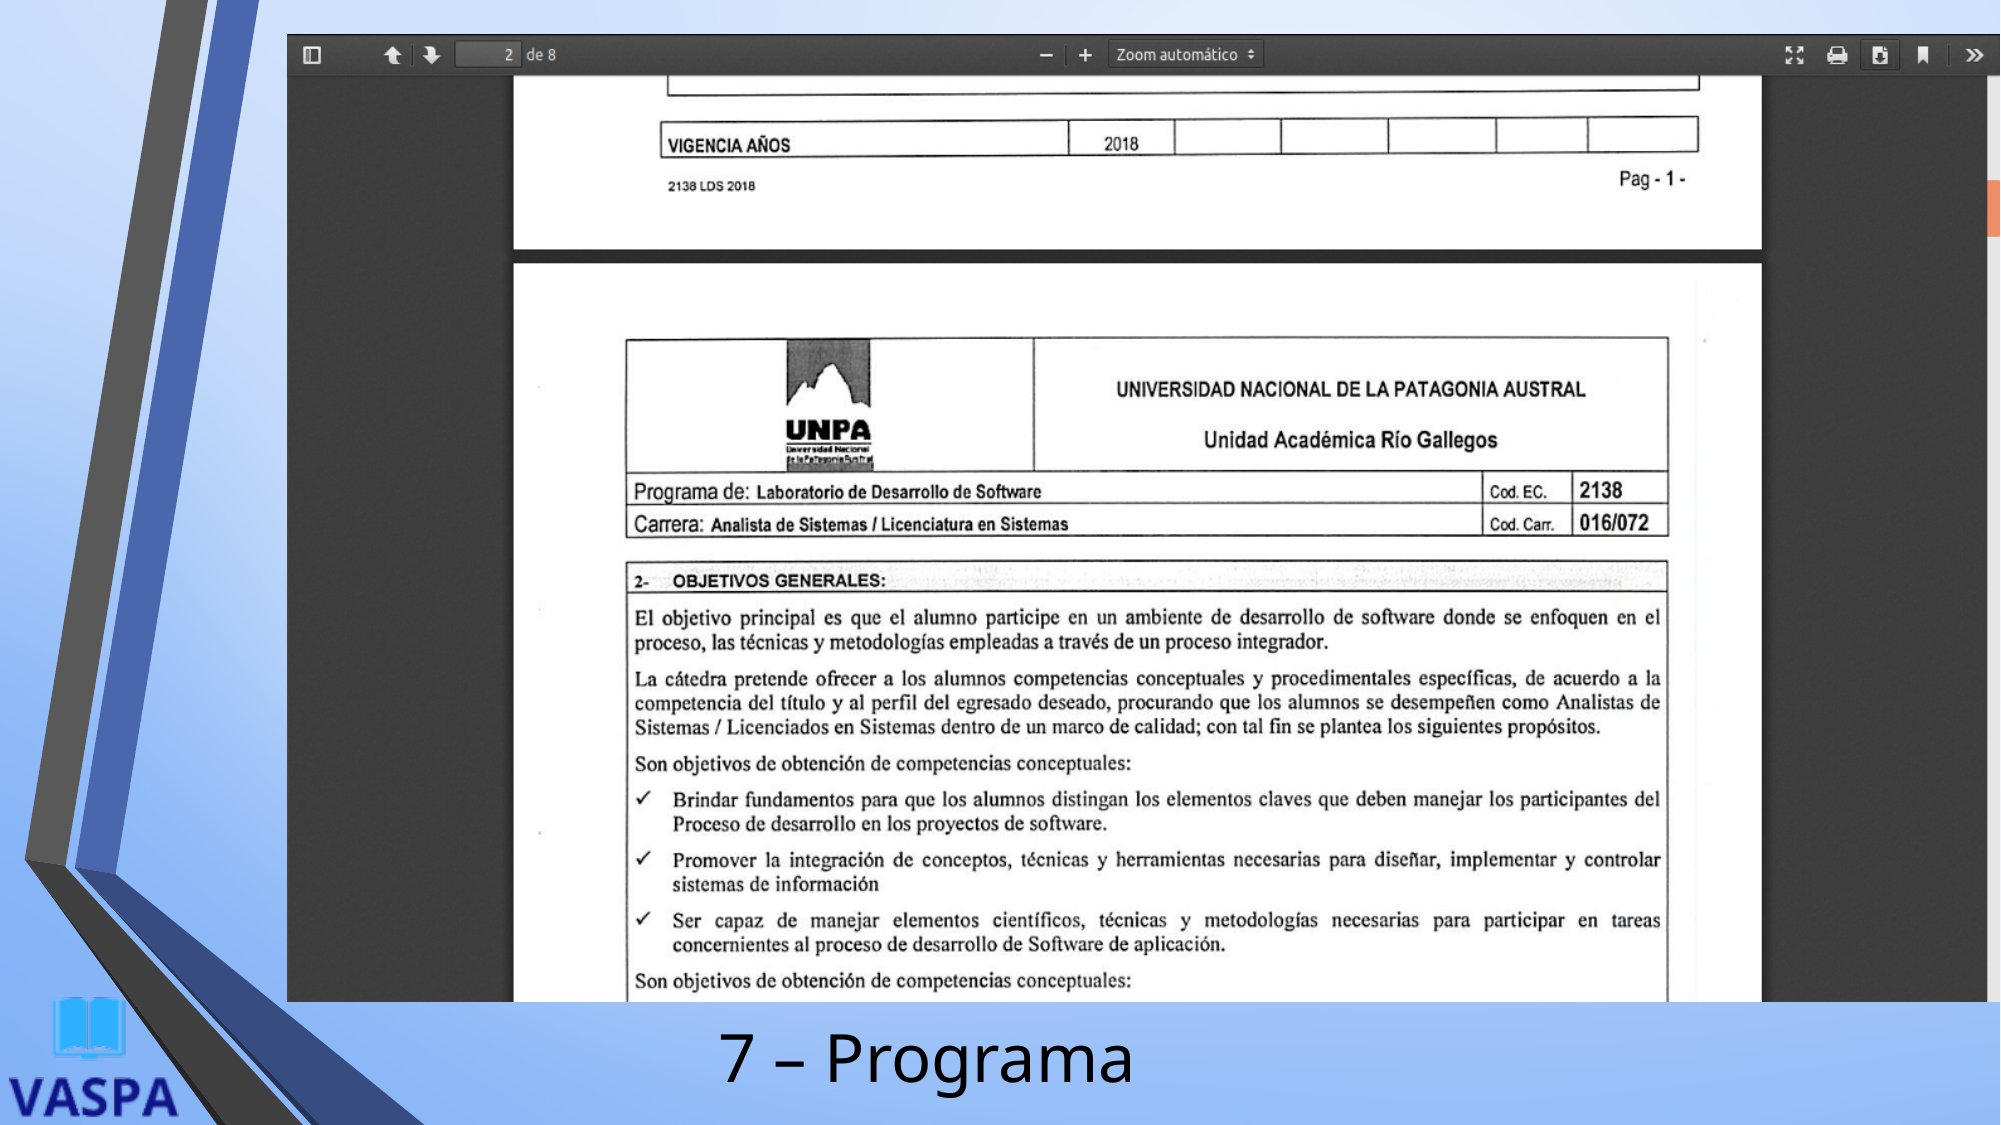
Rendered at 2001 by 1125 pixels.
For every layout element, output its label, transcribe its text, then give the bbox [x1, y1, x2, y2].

picture [0, 962, 188, 1125]
text_box 7 – Programa [703, 1008, 1810, 1104]
picture [287, 34, 2000, 1002]
